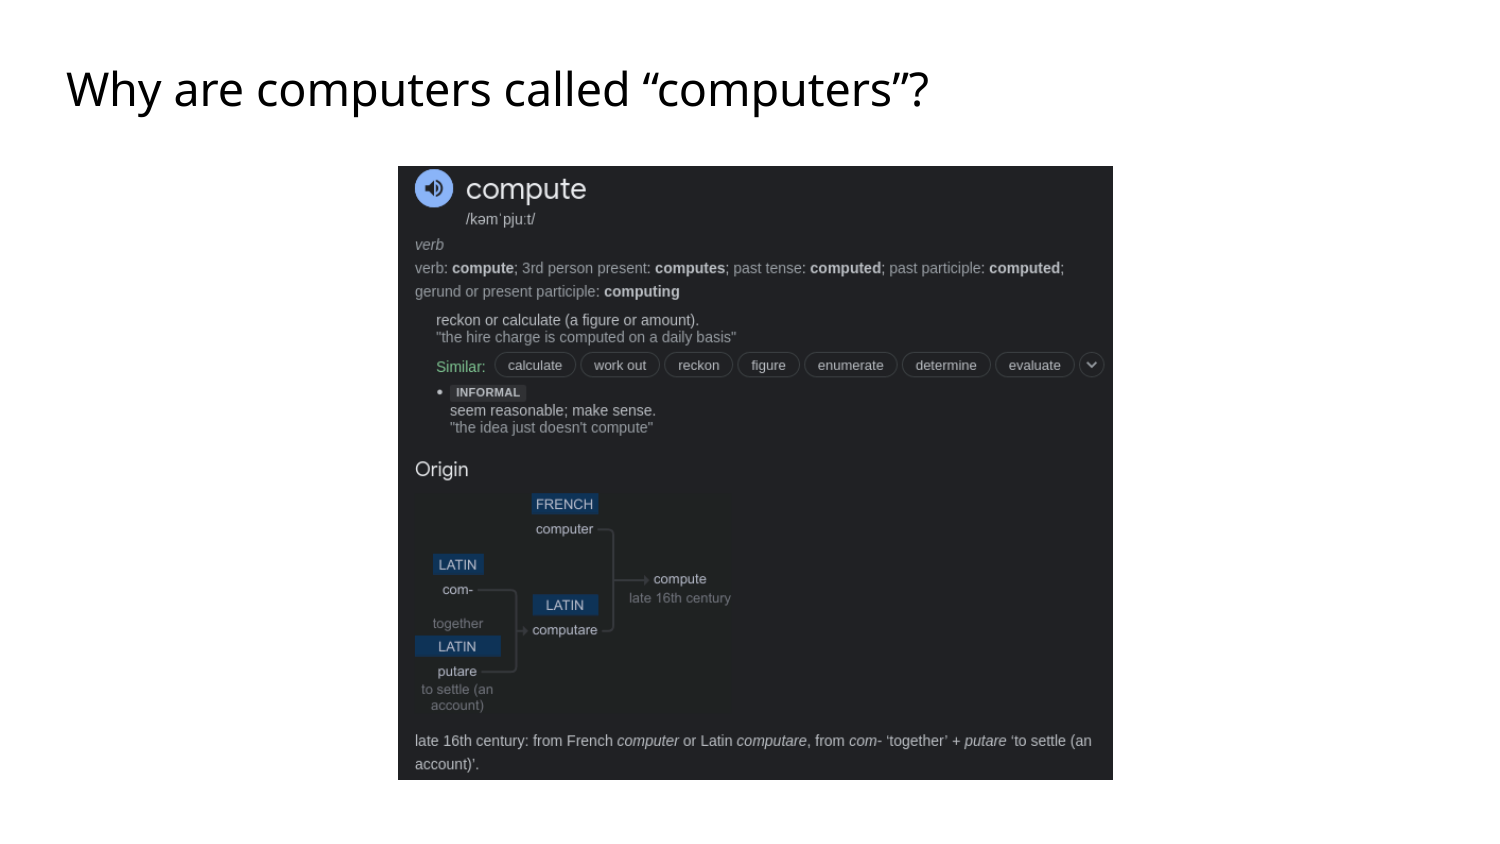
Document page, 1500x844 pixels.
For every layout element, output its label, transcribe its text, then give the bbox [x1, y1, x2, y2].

picture [397, 166, 1113, 780]
title Why are computers called “computers”? [51, 41, 1449, 136]
